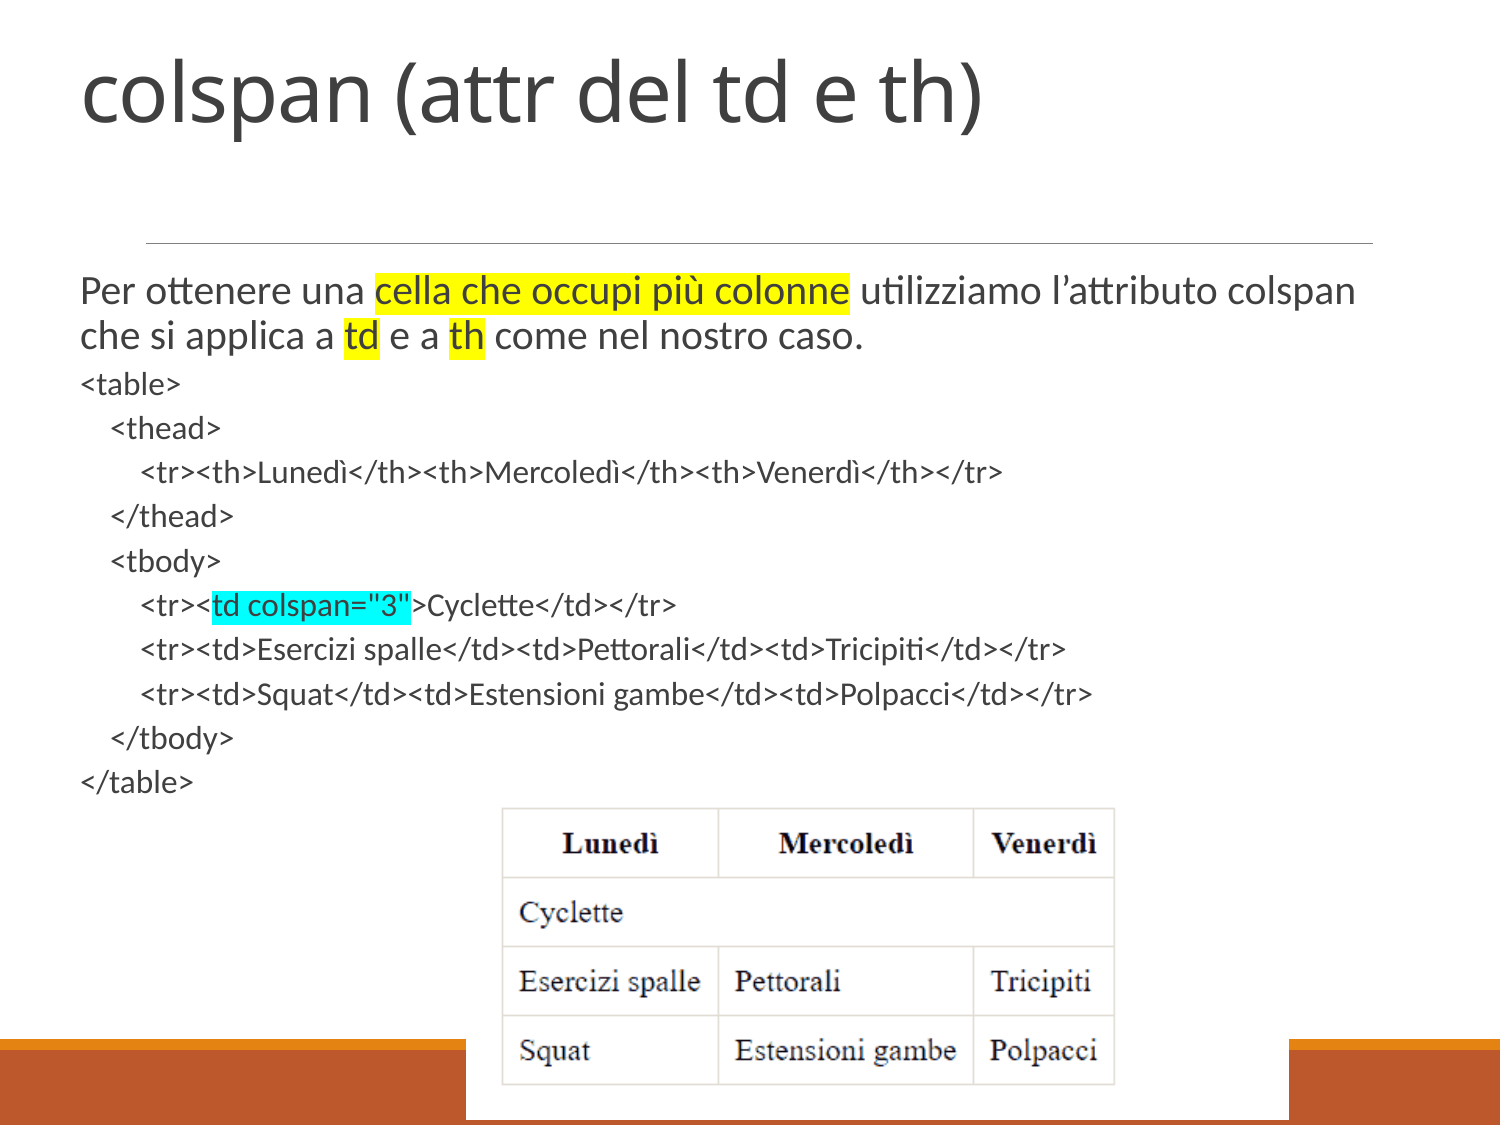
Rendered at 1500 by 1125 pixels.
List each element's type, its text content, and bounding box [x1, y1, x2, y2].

picture [465, 772, 1289, 1121]
title colspan (attr del td e th) [64, 47, 1424, 244]
list Per ottenere una cella che occupi più colonne utilizziamo l’attributo colspan che si applica a td e a th come nel nostro caso. <table> <thead> <tr><th>Lunedì</th><th>Mercoledì</th><th>Venerdì</th></tr> </thead> <tbody> <tr><td colspan="3">Cyclette</td></tr> <tr><td>Esercizi spalle</td><td>Pettorali</td><td>Tricipiti</td></tr> <tr><td>Squat</td><td>Estensioni gambe</td><td>Polpacci</td></tr> </tbody> </table> [64, 260, 1424, 1000]
